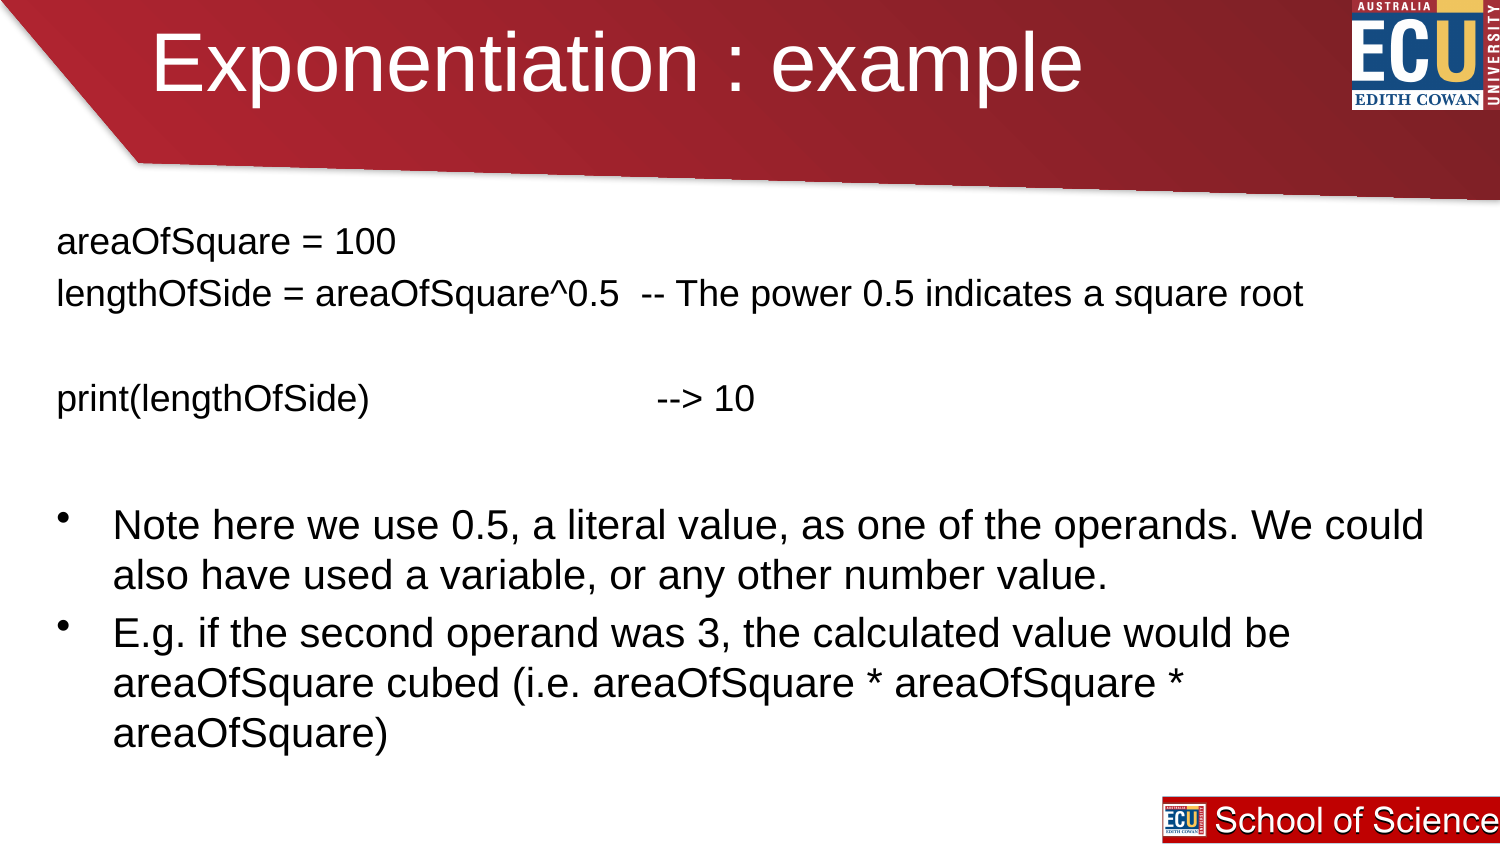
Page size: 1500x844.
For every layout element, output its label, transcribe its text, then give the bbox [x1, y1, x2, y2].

picture [1162, 796, 1500, 844]
picture [1352, 0, 1500, 110]
list areaOfSquare = 100 lengthOfSide = areaOfSquare^0.5 -- The power 0.5 indicates a square root print(lengthOfSide) --> 10 Note here we use 0.5, a literal value, as one of the operands. We could also have used a variable, or any other number value. E.g. if the second operand was 3, the calculated value would be areaOfSquare cubed (i.e. areaOfSquare * areaOfSquare * areaOfSquare) [41, 209, 1459, 812]
title Exponentiation : example [135, 14, 1282, 103]
